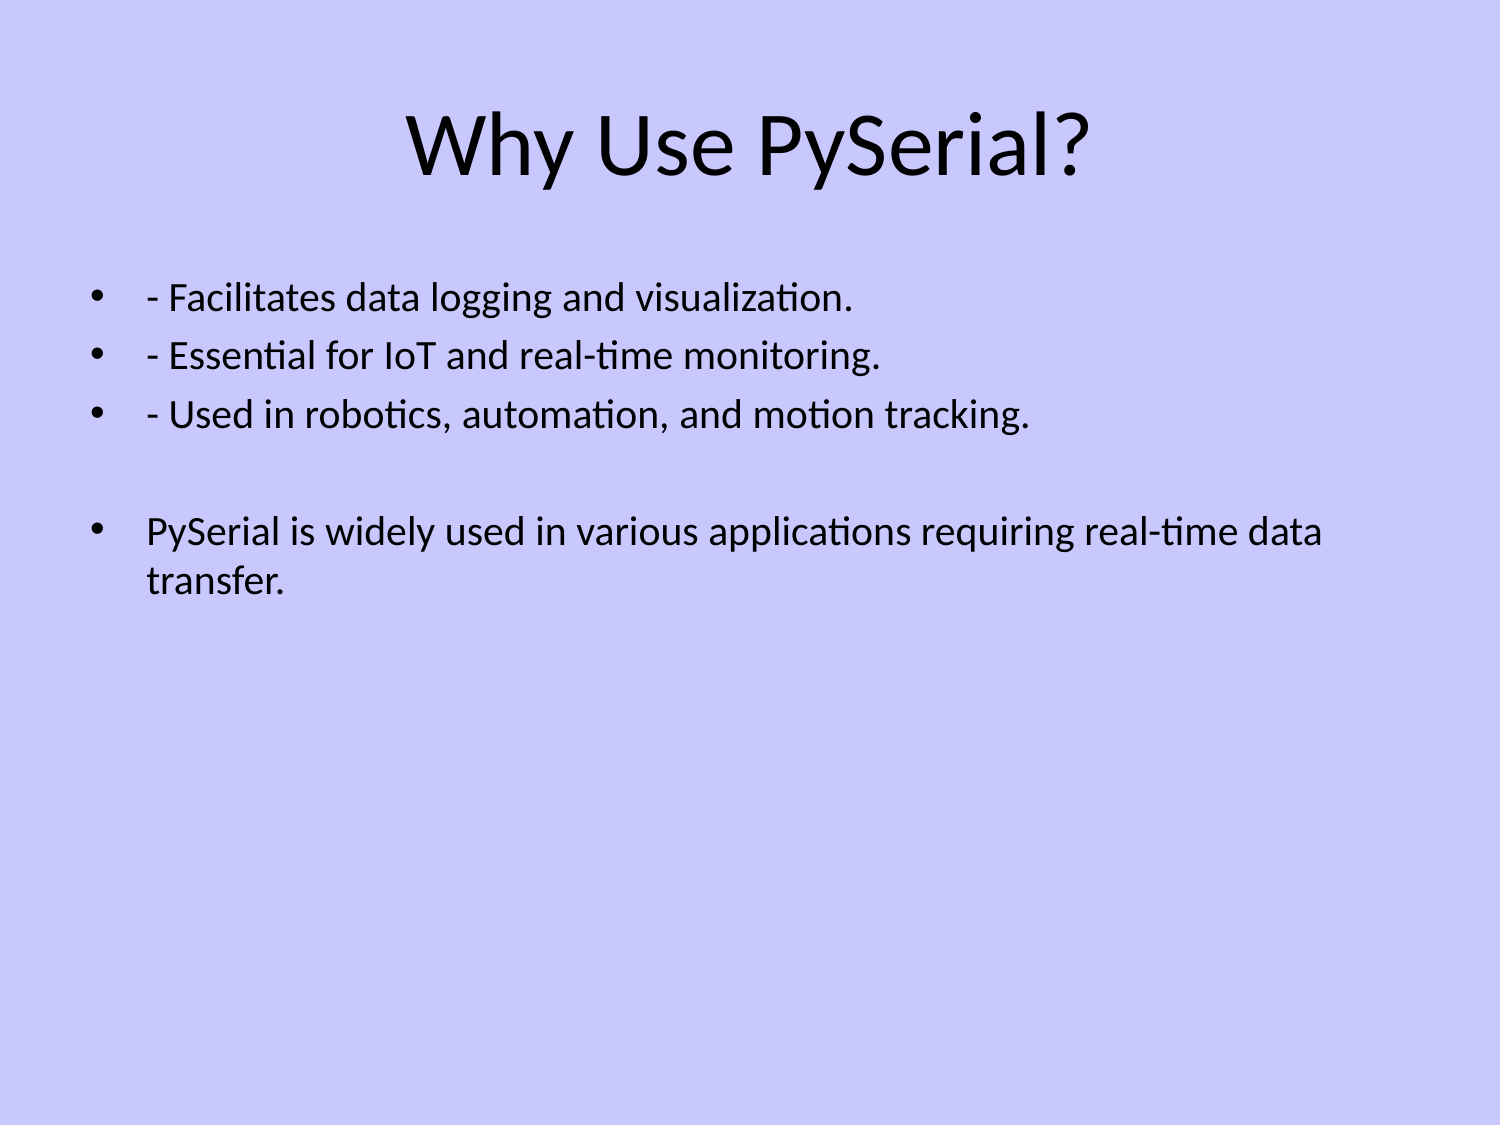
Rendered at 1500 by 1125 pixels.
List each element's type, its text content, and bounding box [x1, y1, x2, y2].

list - Facilitates data logging and visualization. - Essential for IoT and real-time monitoring. - Used in robotics, automation, and motion tracking. PySerial is widely used in various applications requiring real-time data transfer. [75, 262, 1425, 1005]
title Why Use PySerial? [75, 45, 1425, 233]
